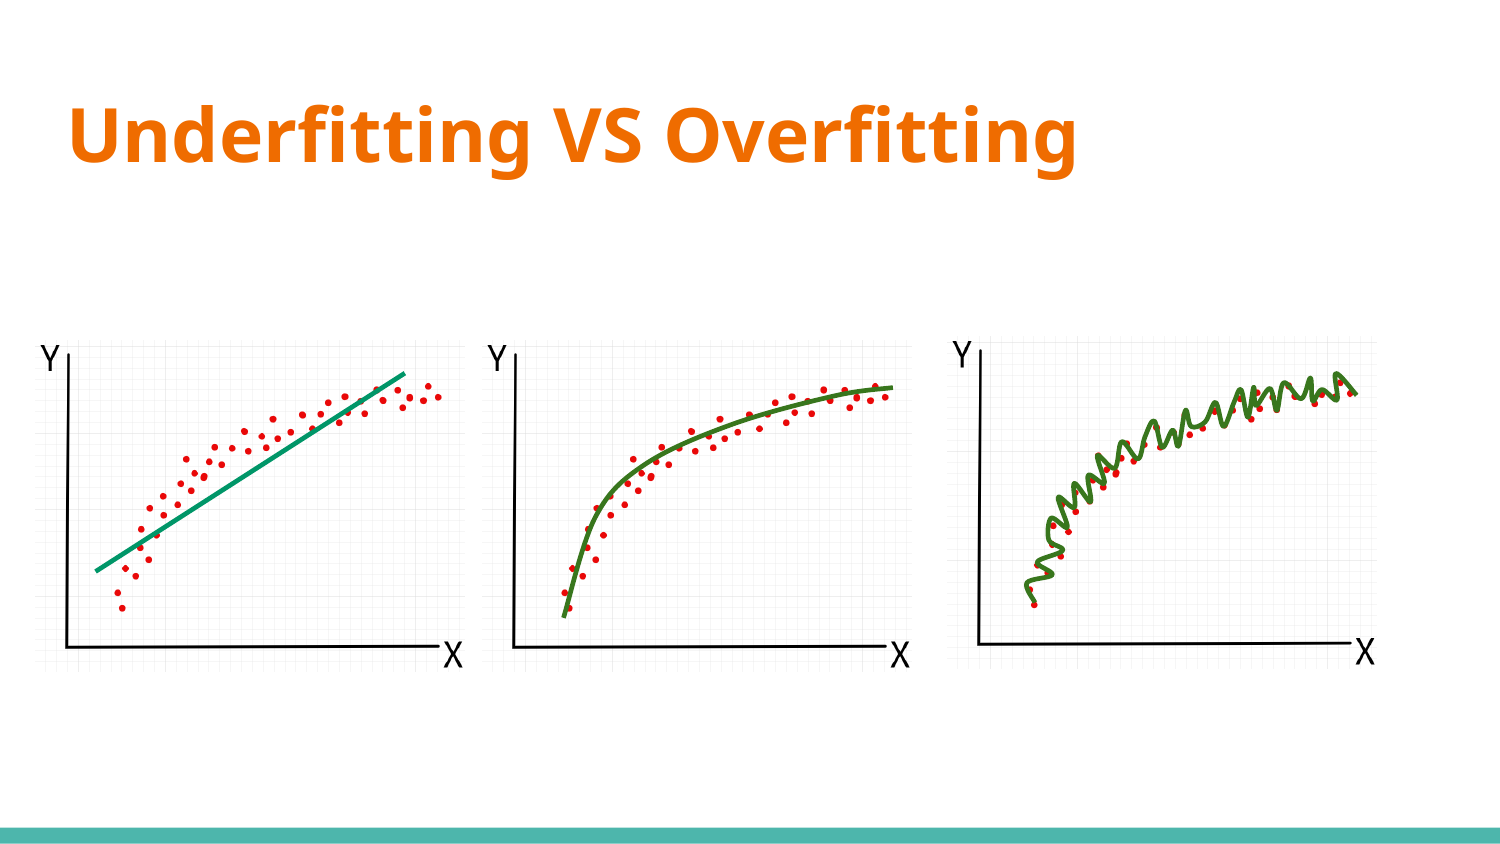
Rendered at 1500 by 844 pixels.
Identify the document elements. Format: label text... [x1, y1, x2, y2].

picture [481, 340, 912, 673]
title Underfitting VS Overfitting [51, 72, 1449, 189]
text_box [95, 372, 406, 572]
picture [947, 336, 1377, 669]
picture [35, 340, 466, 673]
